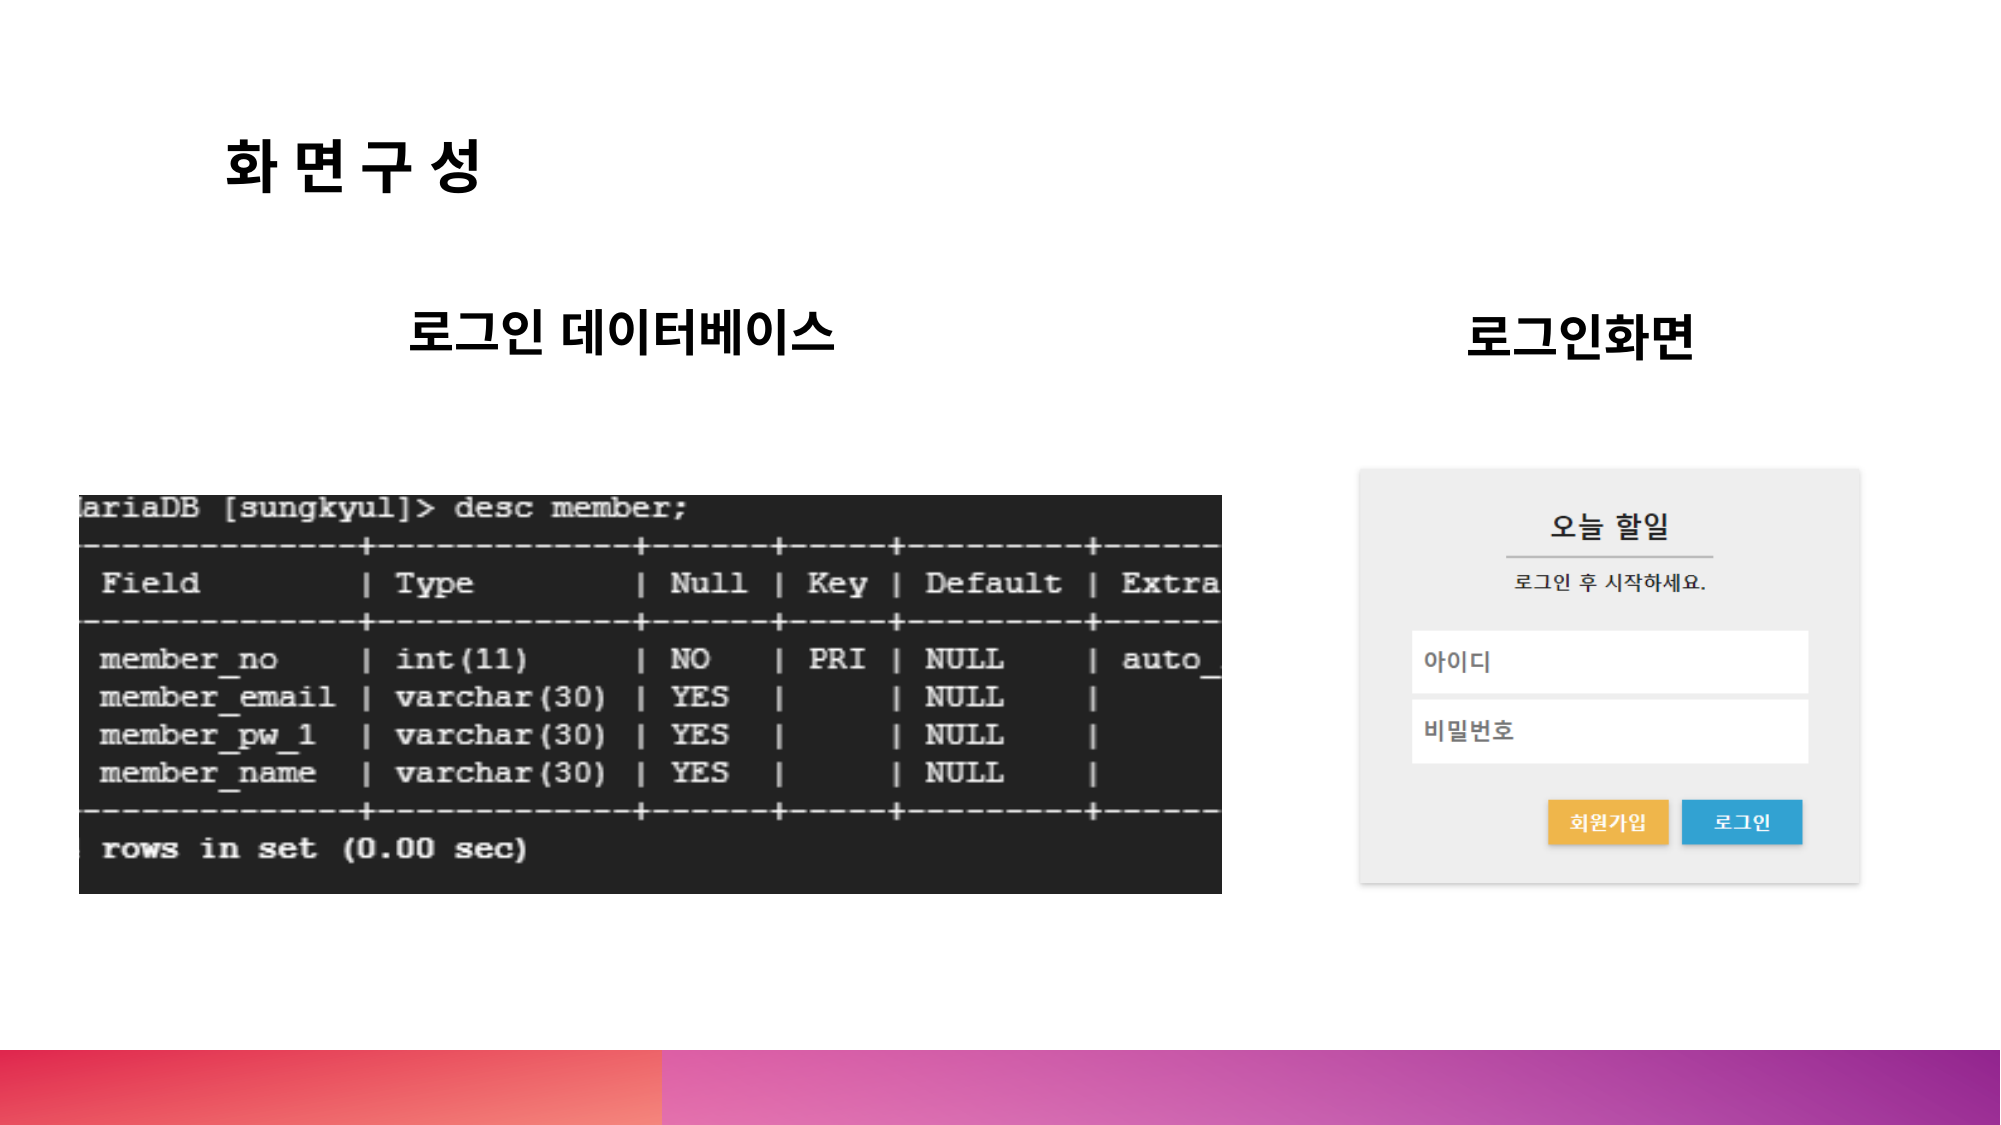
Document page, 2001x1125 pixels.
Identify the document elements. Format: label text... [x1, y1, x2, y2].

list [1299, 430, 1905, 940]
picture [79, 495, 1223, 894]
text_box 로그인 데이터베이스 [224, 226, 1020, 362]
title 화면구성 [225, 130, 1905, 333]
list 로그인화면 [1183, 231, 1979, 367]
